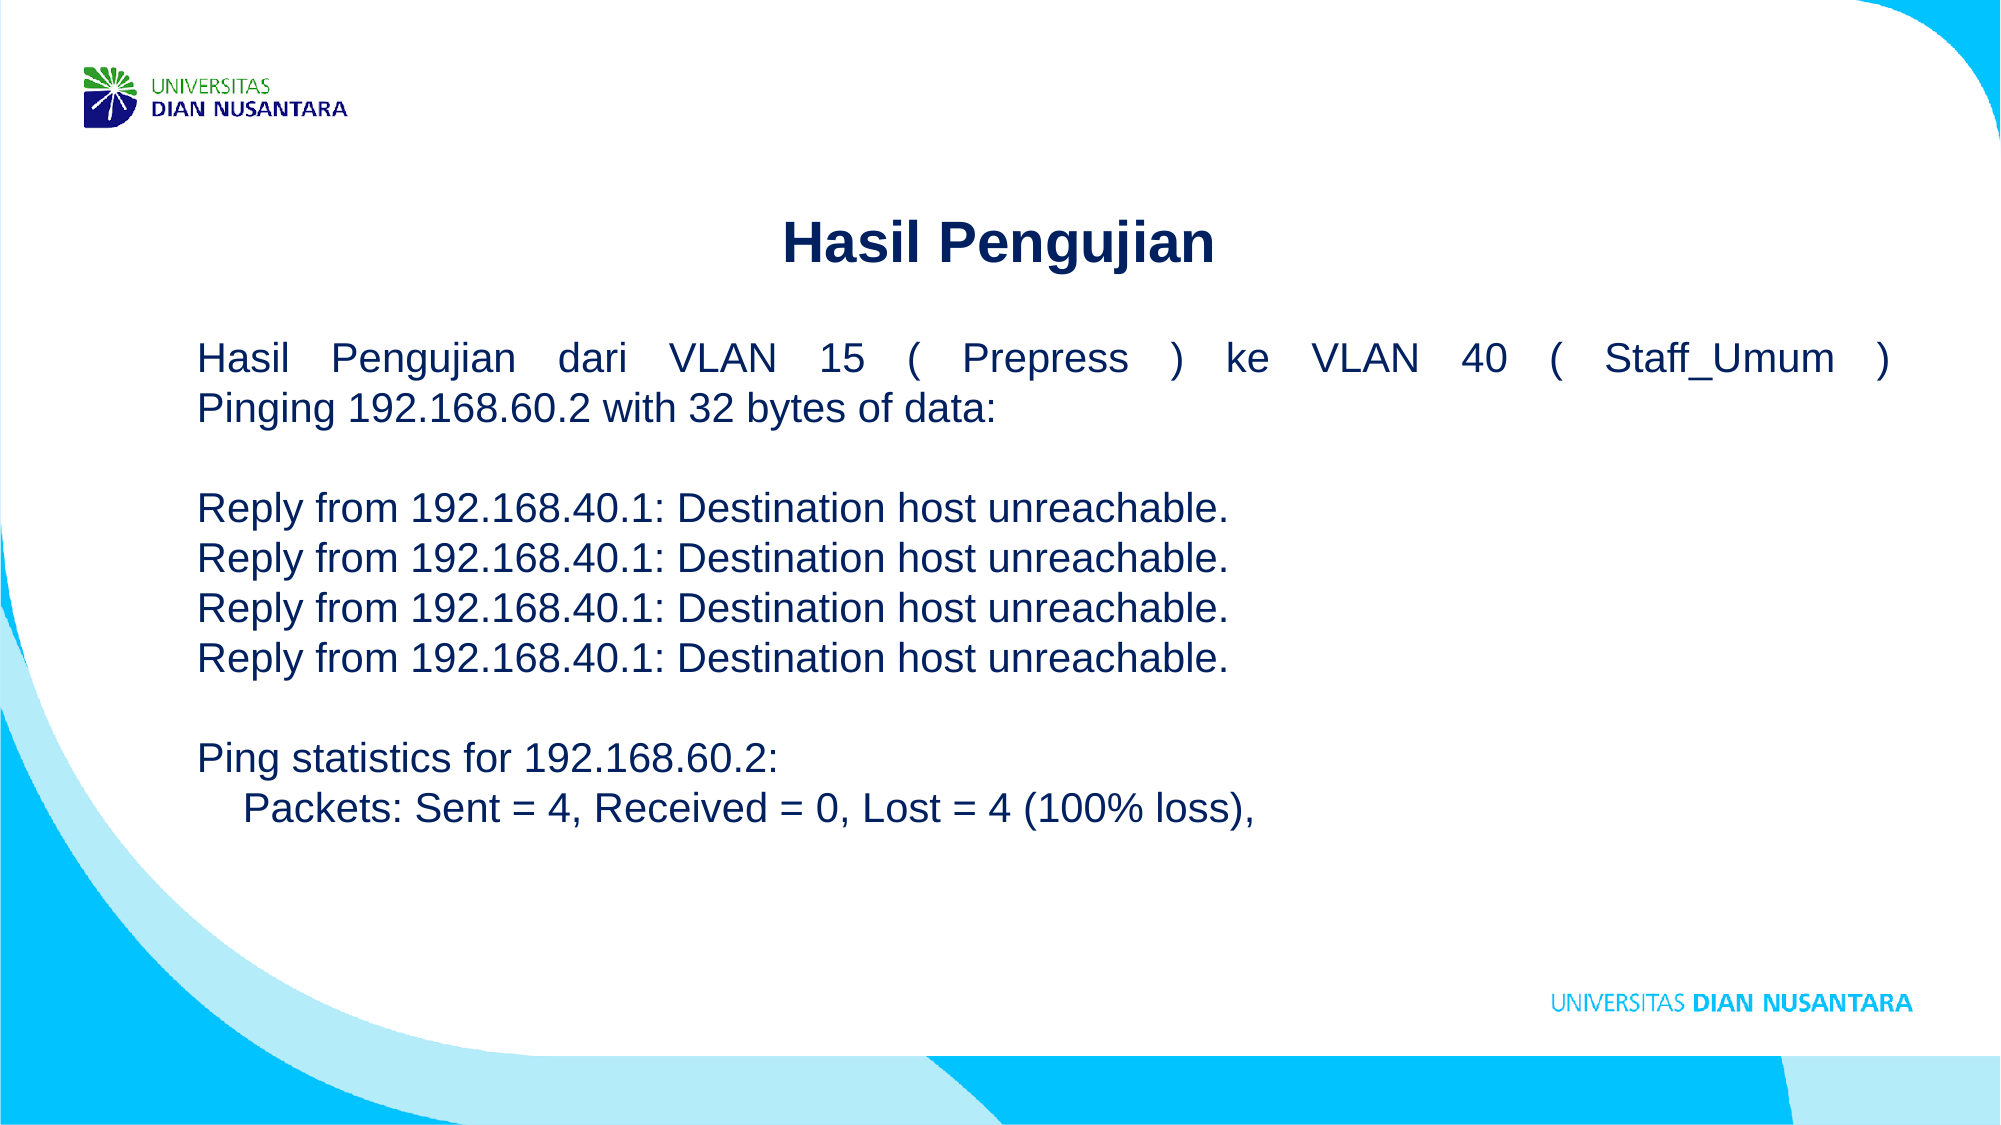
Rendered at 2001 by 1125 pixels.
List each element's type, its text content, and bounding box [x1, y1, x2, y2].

text_box Hasil Pengujian dari VLAN 15 ( Prepress ) ke VLAN 40 ( Staff_Umum ) Pinging 192.168.60.2 with 32 bytes of data: Reply from 192.168.40.1: Destination host unreachable. Reply from 192.168.40.1: Destination host unreachable. Reply from 192.168.40.1: Destination host unreachable. Reply from 192.168.40.1: Destination host unreachable. Ping statistics for 192.168.60.2: Packets: Sent = 4, Received = 0, Lost = 4 (100% loss), [181, 315, 1907, 999]
picture [1625, 999, 1636, 1009]
picture [1787, 999, 1792, 1008]
picture [1804, 999, 1814, 1007]
picture [1699, 999, 1705, 1008]
text_box Hasil Pengujian [385, 188, 1615, 283]
picture [1555, 999, 1562, 1009]
picture [1716, 999, 1720, 1009]
picture [0, 0, 2001, 1125]
